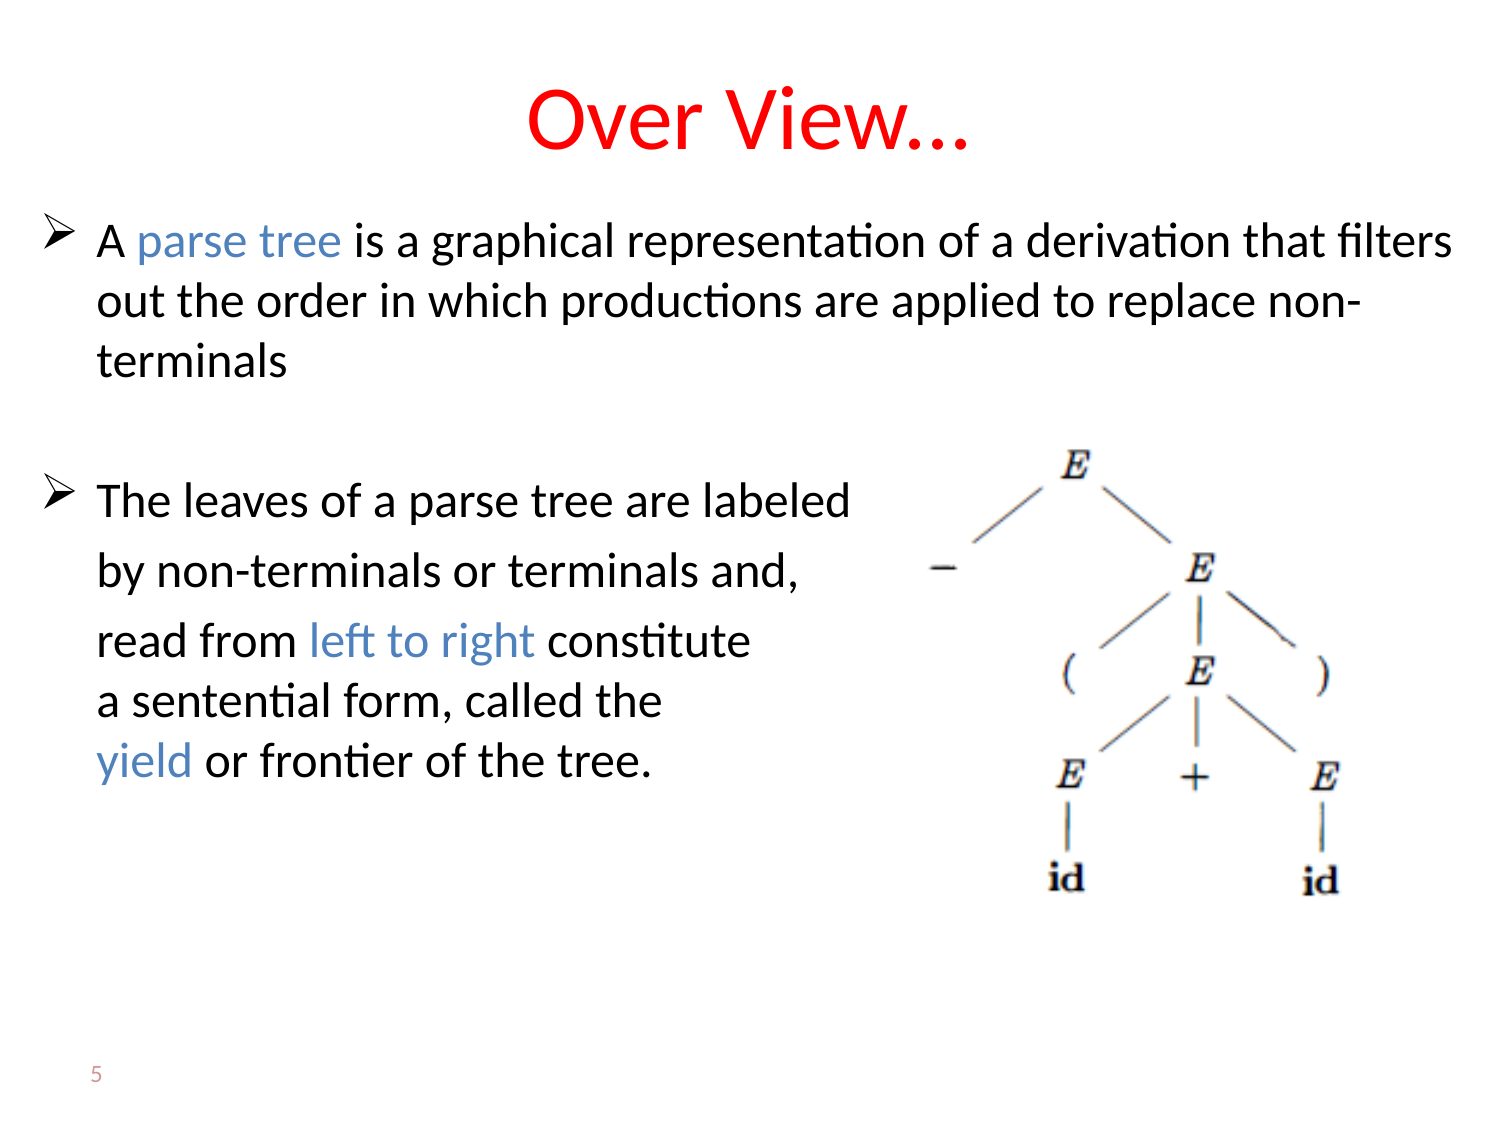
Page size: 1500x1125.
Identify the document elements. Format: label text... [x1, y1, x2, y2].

picture [924, 412, 1356, 913]
title Over View... [75, 37, 1425, 188]
slide_number 5 [75, 1042, 425, 1103]
list A parse tree is a graphical representation of a derivation that filters out the order in which productions are applied to replace non-terminals The leaves of a parse tree are labeled by non-terminals or terminals and, read from left to right constitute a sentential form, called the yield or frontier of the tree. [24, 200, 1475, 1025]
